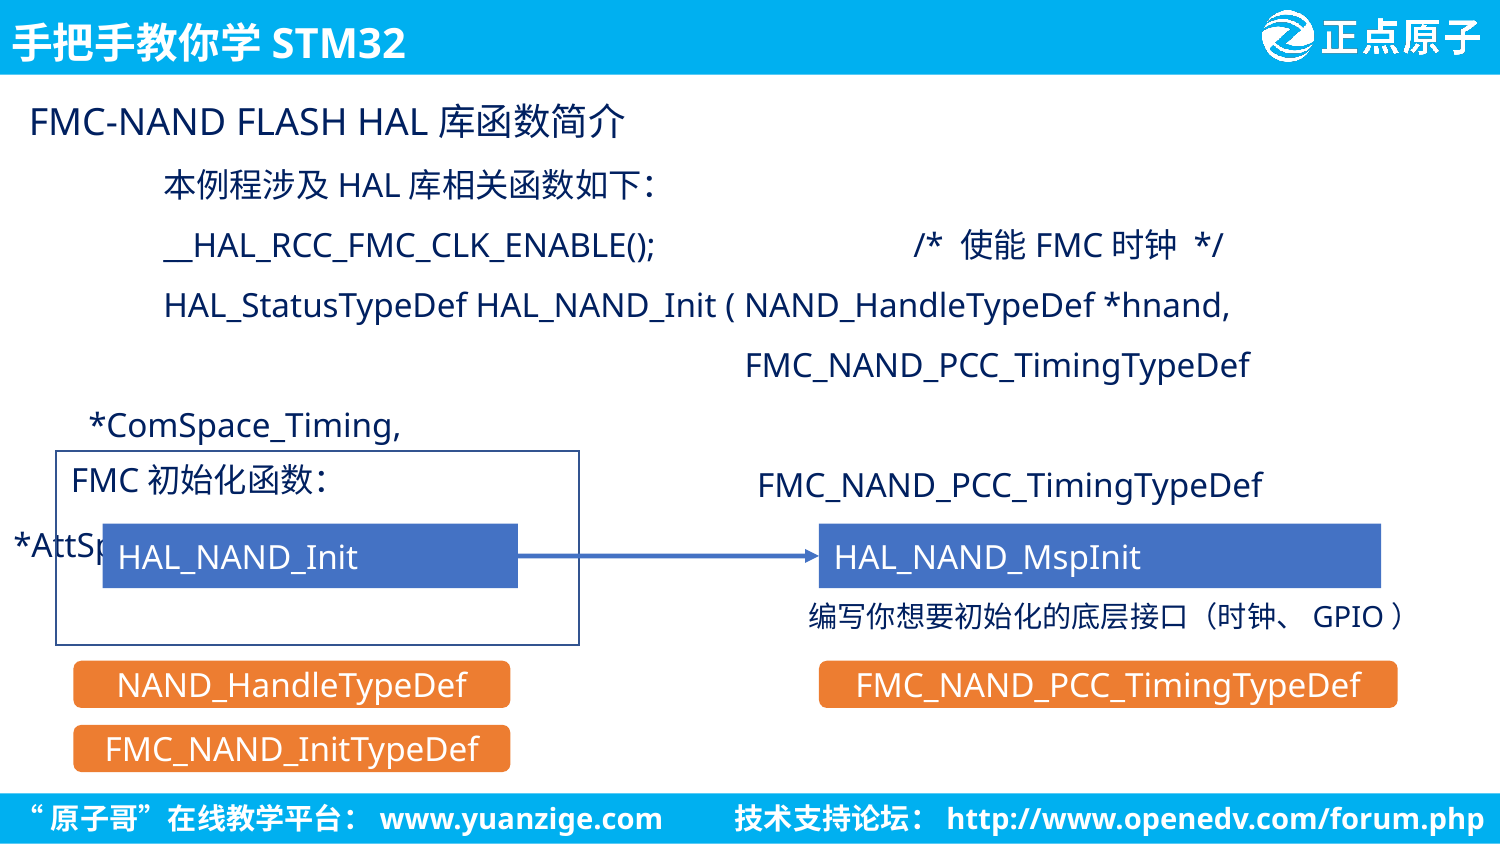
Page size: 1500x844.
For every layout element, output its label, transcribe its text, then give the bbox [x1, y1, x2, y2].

picture [1446, 21, 1479, 54]
text_box 手把手教你学STM32 [0, 0, 967, 75]
picture [1368, 19, 1396, 42]
text_box “原子哥”在线教学平台：www.yuanzige.com [0, 793, 560, 843]
picture [1323, 21, 1357, 53]
text_box NAND_HandleTypeDef [72, 659, 512, 709]
text_box 编写你想要初始化的底层接口（时钟、GPIO） [793, 590, 1436, 641]
text_box 本例程涉及HAL库相关函数如下： __HAL_RCC_FMC_CLK_ENABLE(); /* 使能FMC时钟 */ HAL_StatusTypeDef HAL_NAND_Init ( NAND_HandleTypeDef *hnand, FMC_NAND_PCC_TimingTypeDef *ComSpace_Timing, FMC_NAND_PCC_TimingTypeDef *AttSpace_Timing) [0, 137, 1500, 571]
picture [1263, 27, 1301, 61]
picture [1391, 46, 1397, 53]
text_box FMC_NAND_PCC_TimingTypeDef [817, 659, 1399, 709]
text_box HAL_NAND_Init [101, 523, 519, 589]
text_box FMC-NAND FLASH HAL库函数简介 [21, 76, 817, 137]
picture [1431, 45, 1438, 51]
picture [1405, 21, 1438, 54]
text_box FMC初始化函数： [55, 450, 580, 646]
text_box 技术支持论坛：http://www.openedv.com/forum.php [560, 793, 1500, 843]
picture [1412, 45, 1418, 52]
text_box HAL_NAND_MspInit [818, 523, 1382, 589]
text_box FMC_NAND_InitTypeDef [72, 723, 512, 774]
text_box [0, 0, 1500, 76]
picture [1276, 45, 1301, 53]
picture [1273, 11, 1314, 45]
